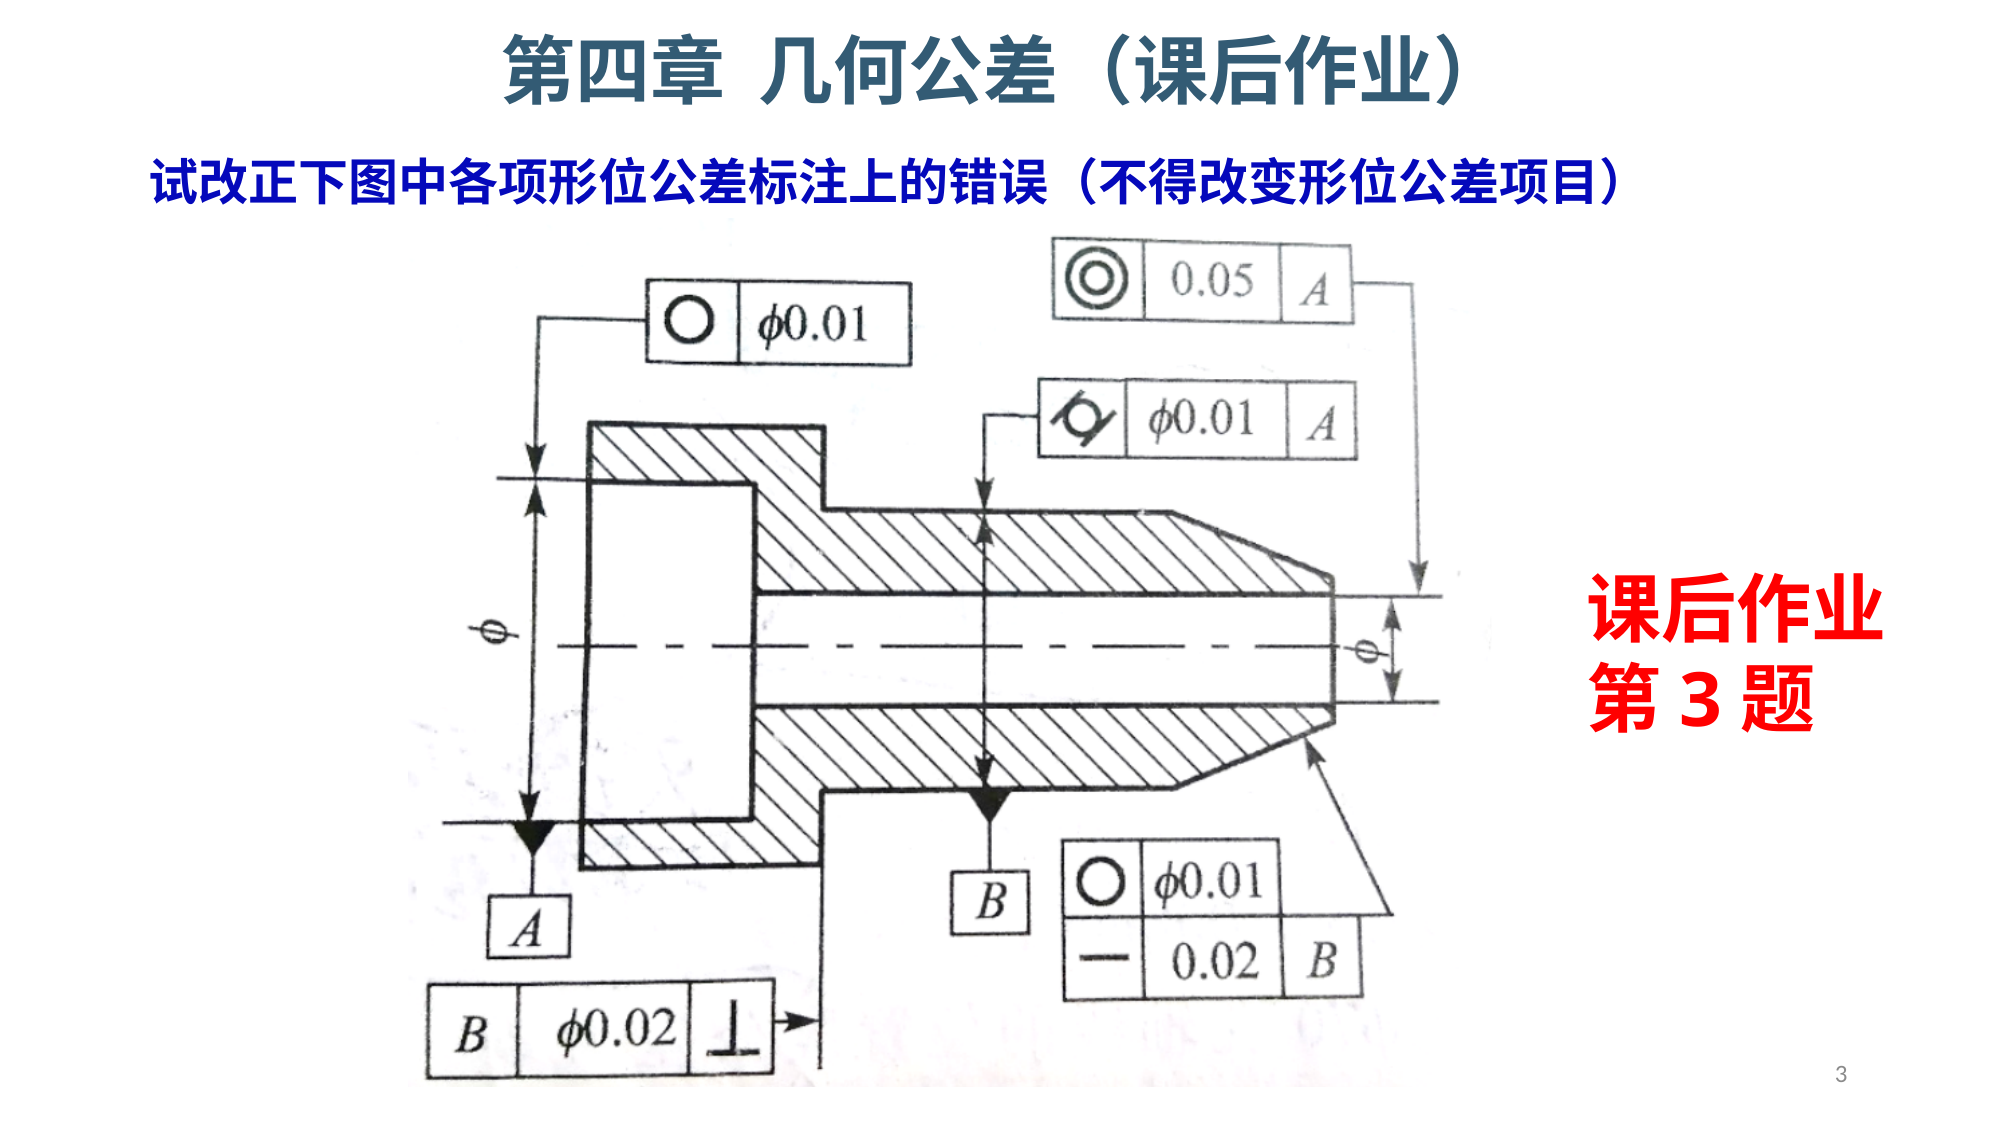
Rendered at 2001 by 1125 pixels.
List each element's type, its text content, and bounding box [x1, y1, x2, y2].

slide_number 3 [1412, 1042, 1863, 1103]
text_box 试改正下图中各项形位公差标注上的错误（不得改变形位公差项目） [63, 142, 515, 218]
text_box 试改正下图中各项形位公差标注上的错误（不得改变形位公差项目） [1384, 142, 1734, 218]
picture [408, 110, 1492, 1125]
text_box 课后作业第3题 [1571, 553, 1925, 749]
text_box 第四章 几何公差（课后作业） [450, 20, 1540, 117]
